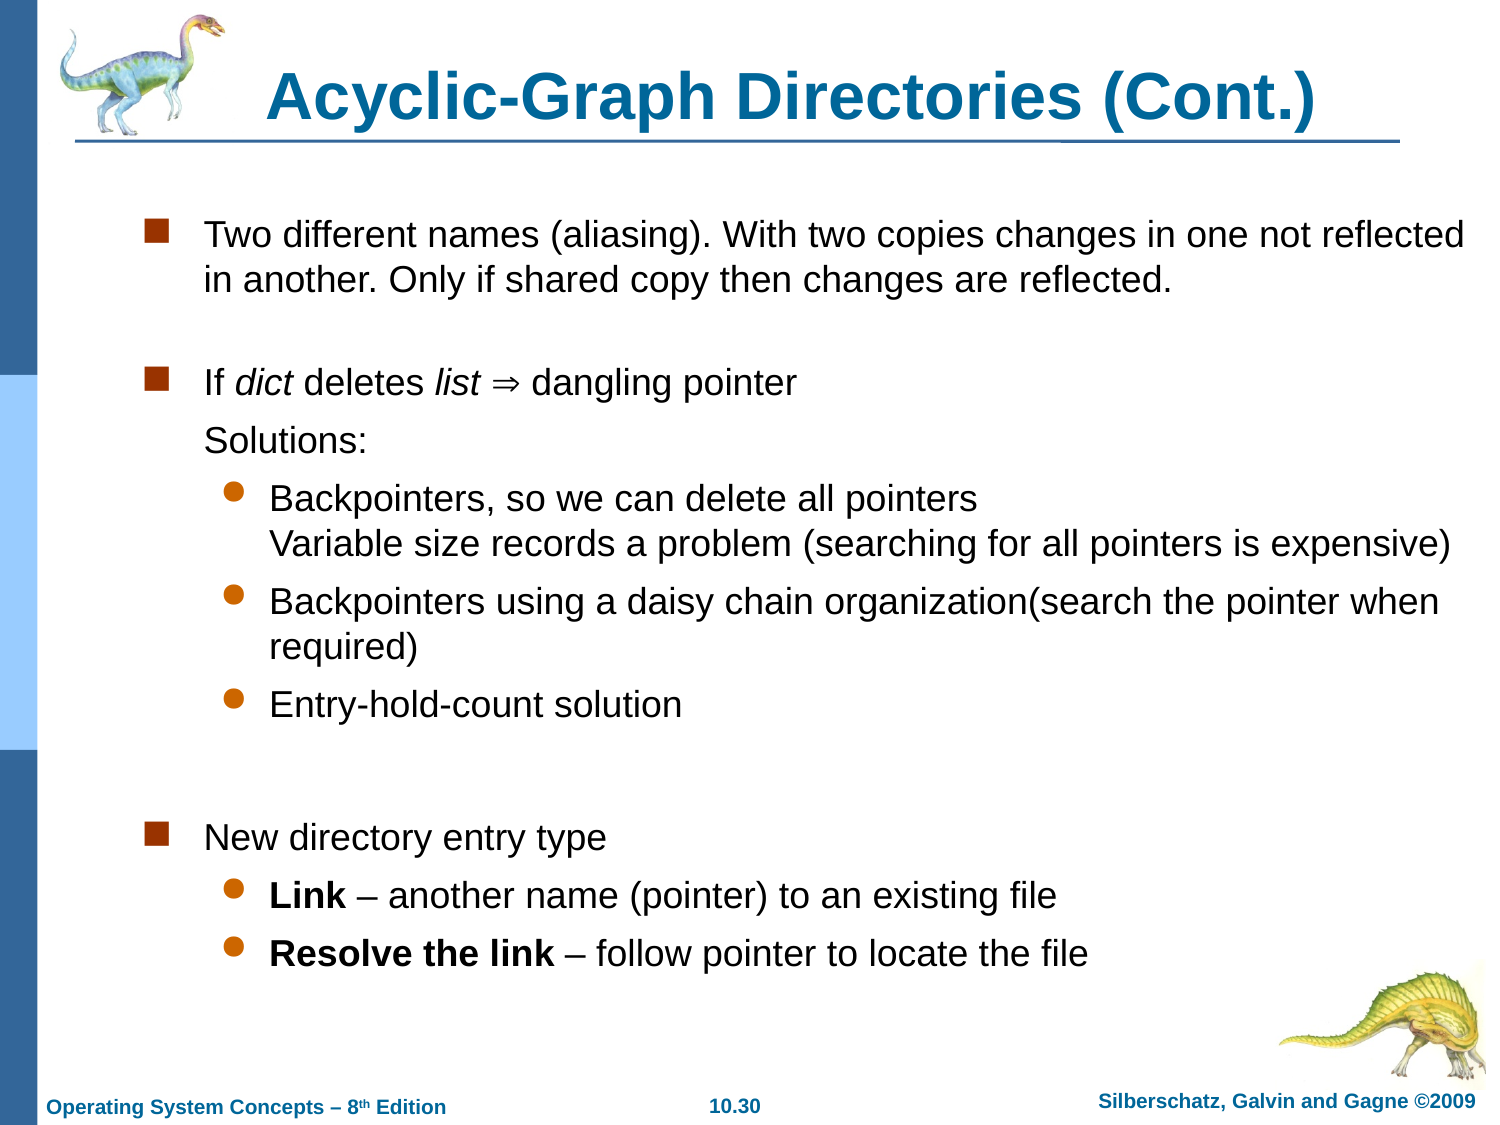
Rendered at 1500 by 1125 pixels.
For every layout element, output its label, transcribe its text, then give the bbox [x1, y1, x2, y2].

list Two different names (aliasing). With two copies changes in one not reflected in another. Only if shared copy then changes are reflected. If dict deletes list  dangling pointer Solutions: Backpointers, so we can delete all pointers Variable size records a problem (searching for all pointers is expensive) Backpointers using a daisy chain organization(search the pointer when required) Entry-hold-count solution New directory entry type Link – another name (pointer) to an existing file Resolve the link – follow pointer to locate the file [132, 202, 1483, 988]
picture [1275, 959, 1486, 1090]
picture [46, 0, 243, 149]
title Acyclic-Graph Directories (Cont.) [158, 45, 1426, 141]
